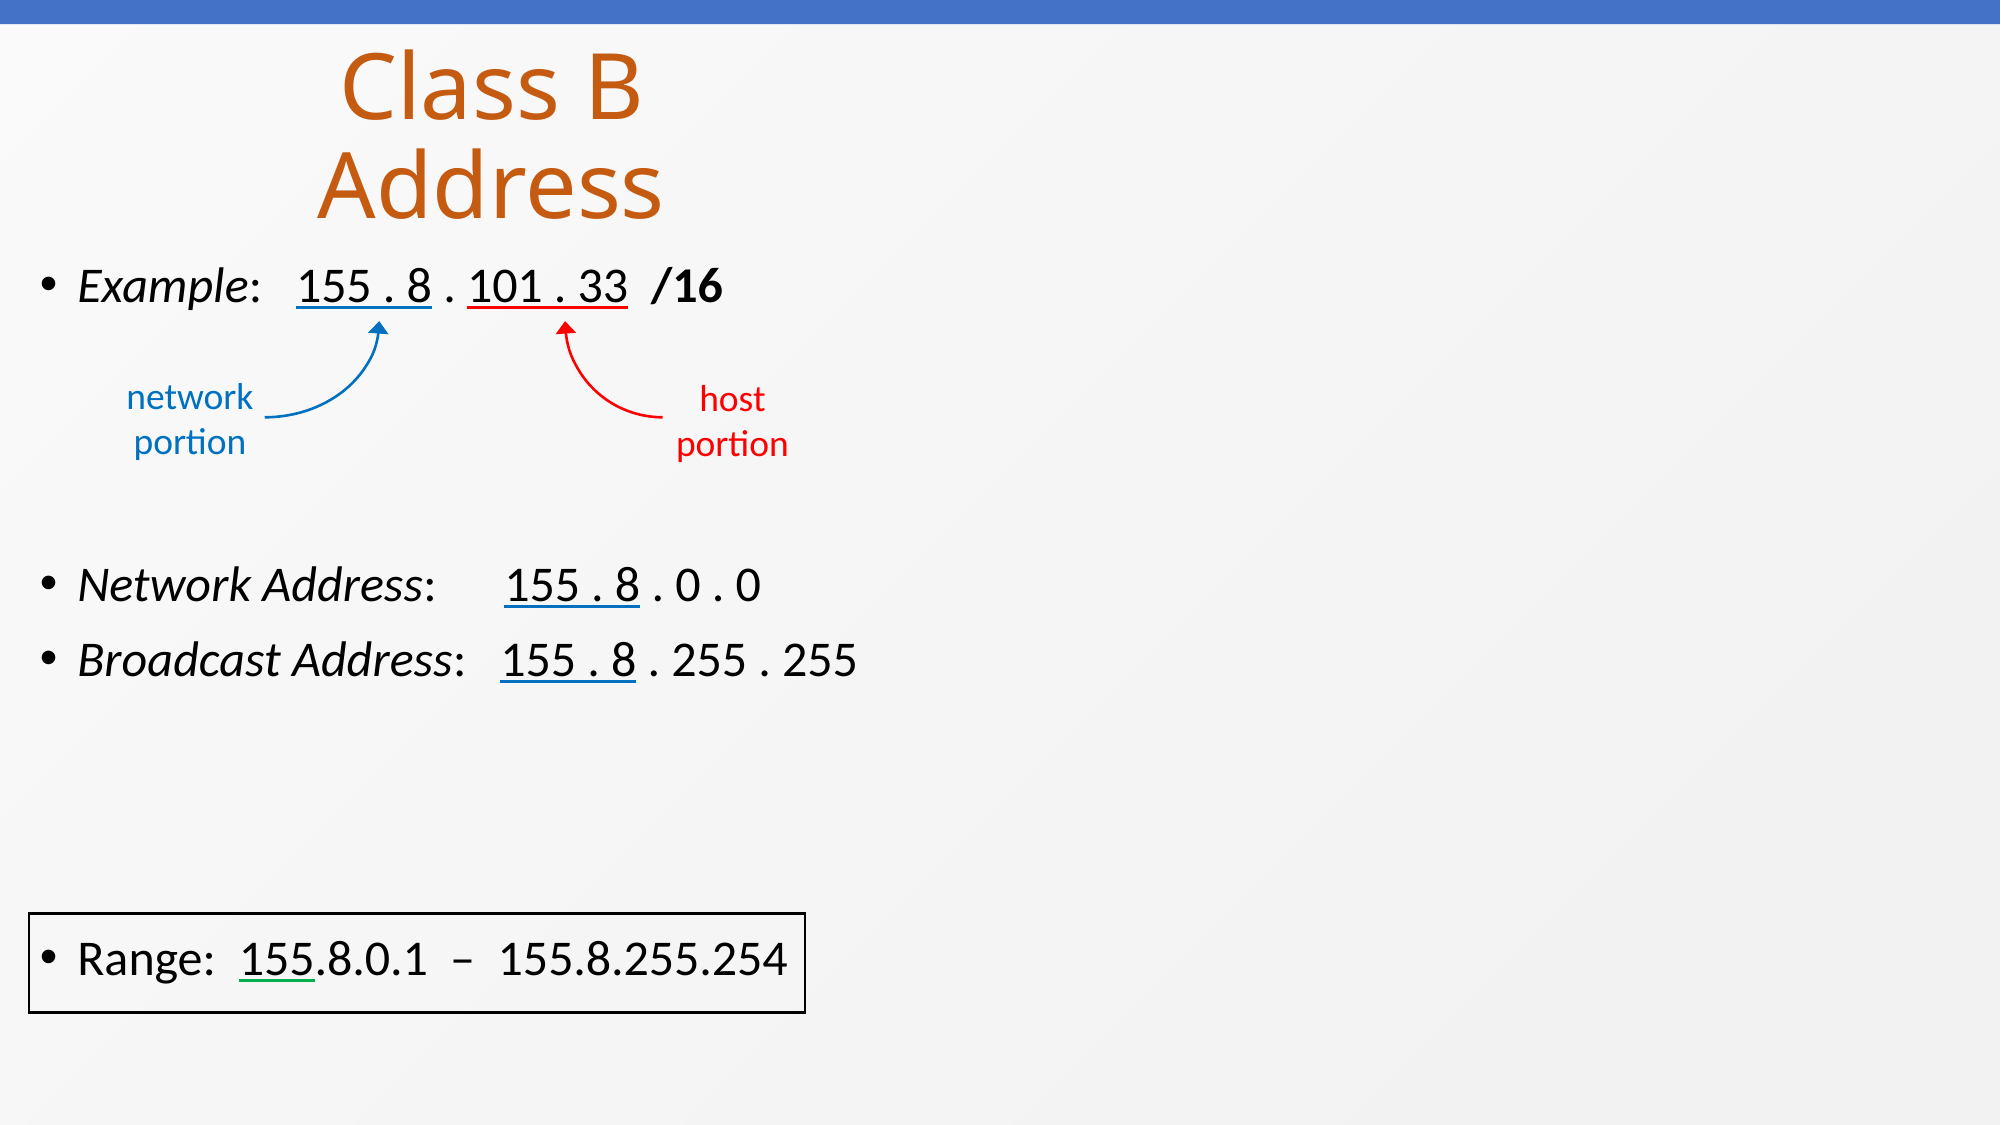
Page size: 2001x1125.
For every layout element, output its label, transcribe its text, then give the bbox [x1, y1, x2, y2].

text_box [0, 0, 2000, 25]
text_box network portion [111, 364, 269, 470]
text_box host portion [661, 367, 804, 472]
text_box [555, 321, 663, 418]
list Example: 155 . 8 . 101 . 33 /16 Network Address: 155 . 8 . 0 . 0 Broadcast Address: 155 . 8 . 255 . 255 Range: 155.8.0.1 – 155.8.255.254 [24, 251, 1000, 1059]
text_box [28, 912, 806, 1013]
text_box [264, 321, 389, 418]
title Class B Address [174, 66, 809, 212]
